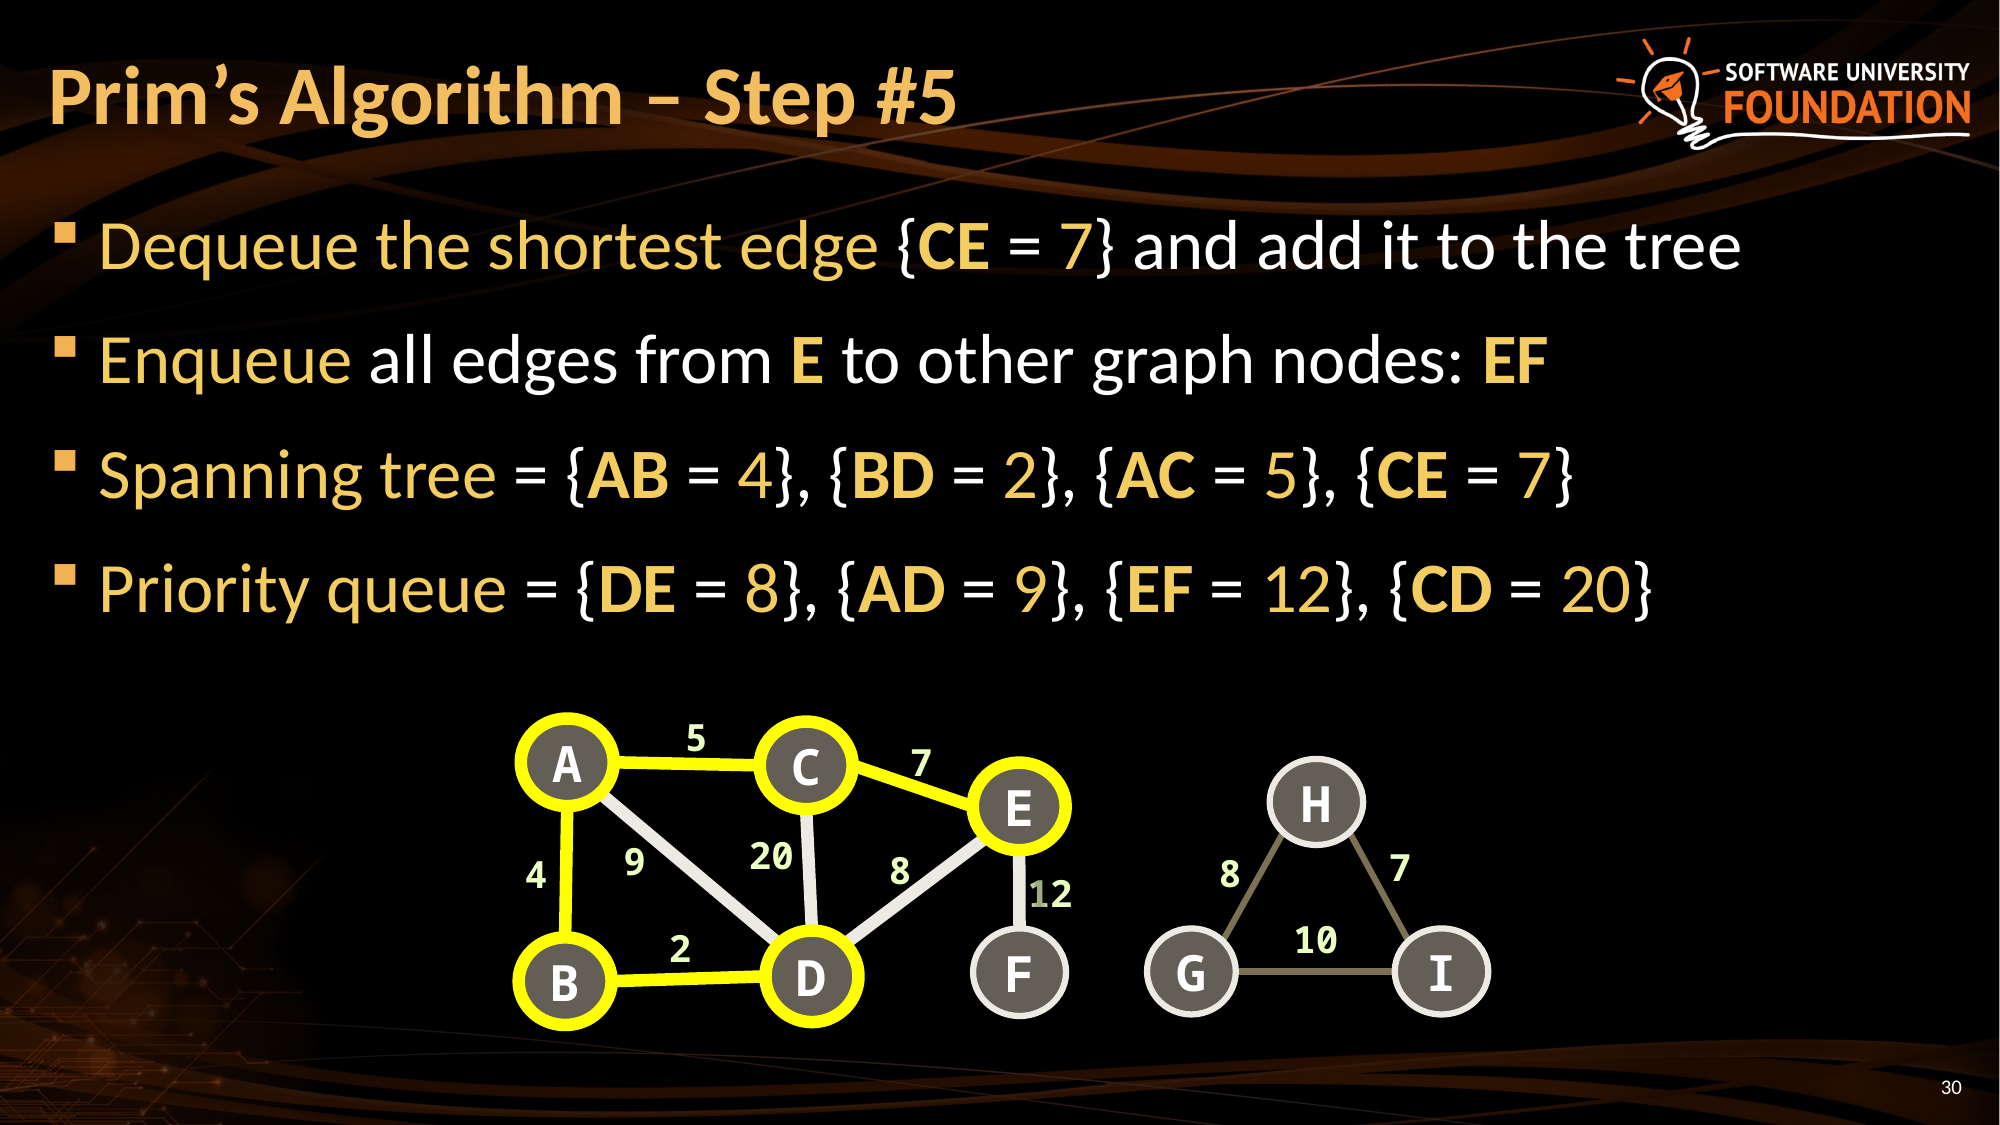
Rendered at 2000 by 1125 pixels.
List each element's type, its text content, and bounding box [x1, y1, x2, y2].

list Dequeue the shortest edge {CE = 7} and add it to the tree Enqueue all edges from E to other graph nodes: EF Spanning tree = {AB = 4}, {BD = 2}, {AC = 5}, {CE = 7} Priority queue = {DE = 8}, {AD = 9}, {EF = 12}, {CD = 20} [31, 188, 1968, 1103]
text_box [510, 706, 1489, 1025]
picture [0, 0, 2000, 1125]
title Prim’s Algorithm – Step #5 [30, 6, 1602, 189]
